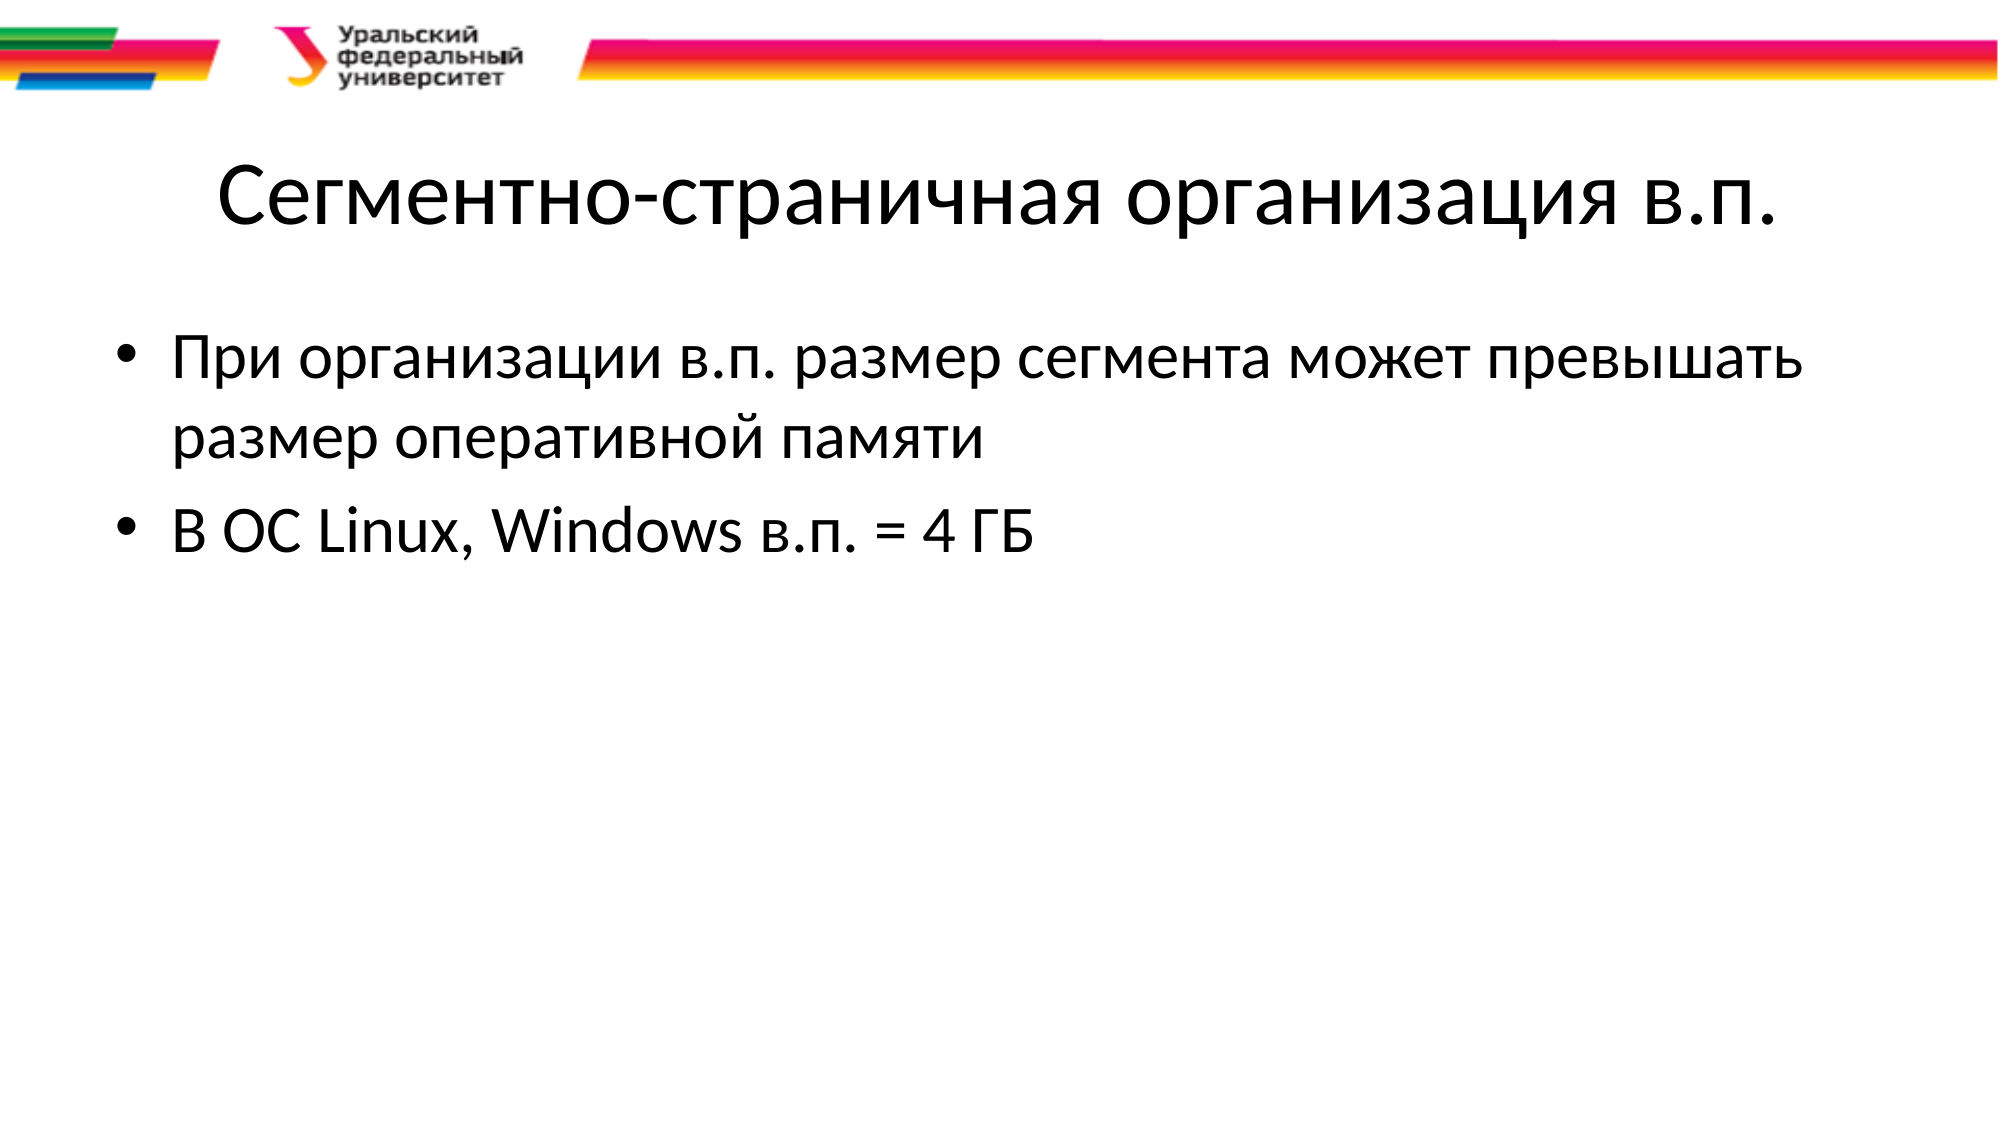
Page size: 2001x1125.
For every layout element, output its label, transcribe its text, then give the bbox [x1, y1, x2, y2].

picture [0, 0, 2000, 105]
list При организации в.п. размер сегмента может превышать размер оперативной памяти В ОС Linux, Windows в.п. = 4 ГБ [99, 304, 1900, 1032]
title Сегментно-страничная организация в.п. [99, 93, 1900, 282]
